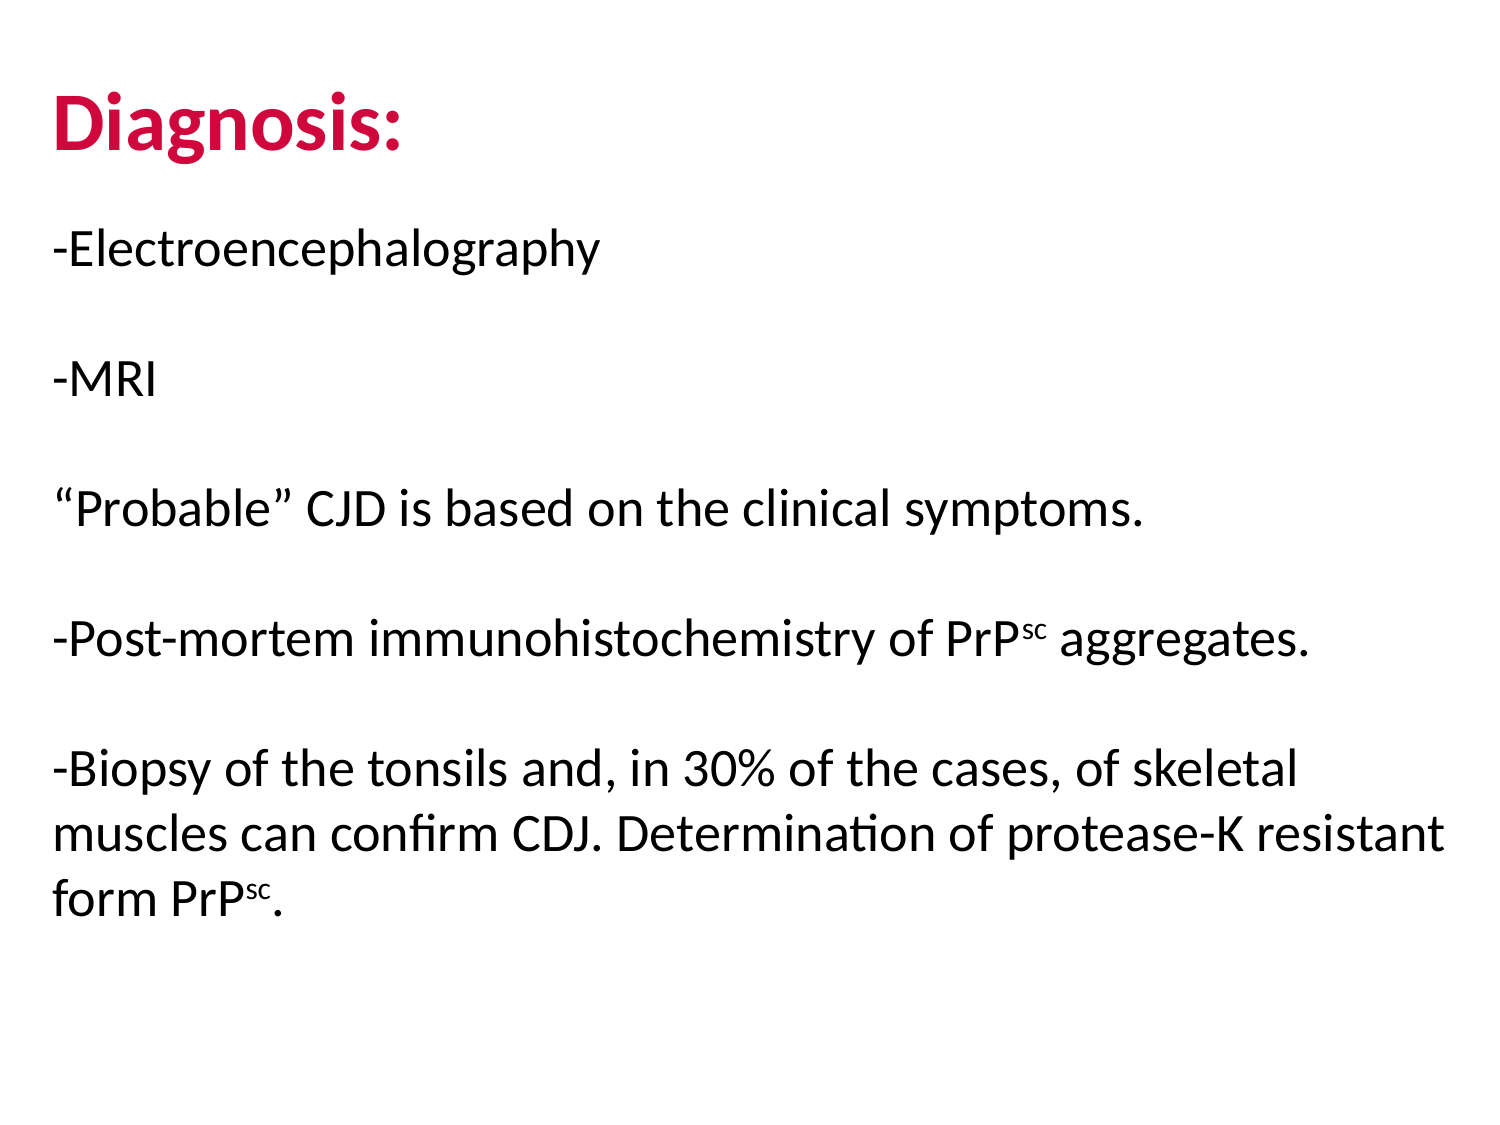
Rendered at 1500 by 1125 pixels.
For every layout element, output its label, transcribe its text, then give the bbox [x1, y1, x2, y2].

text_box Diagnosis: -Electroencephalography -MRI “Probable” CJD is based on the clinical symptoms. -Post-mortem immunohistochemistry of PrPsc aggregates. -Biopsy of the tonsils and, in 30% of the cases, of skeletal muscles can confirm CDJ. Determination of protease-K resistant form PrPsc. [37, 59, 1475, 935]
